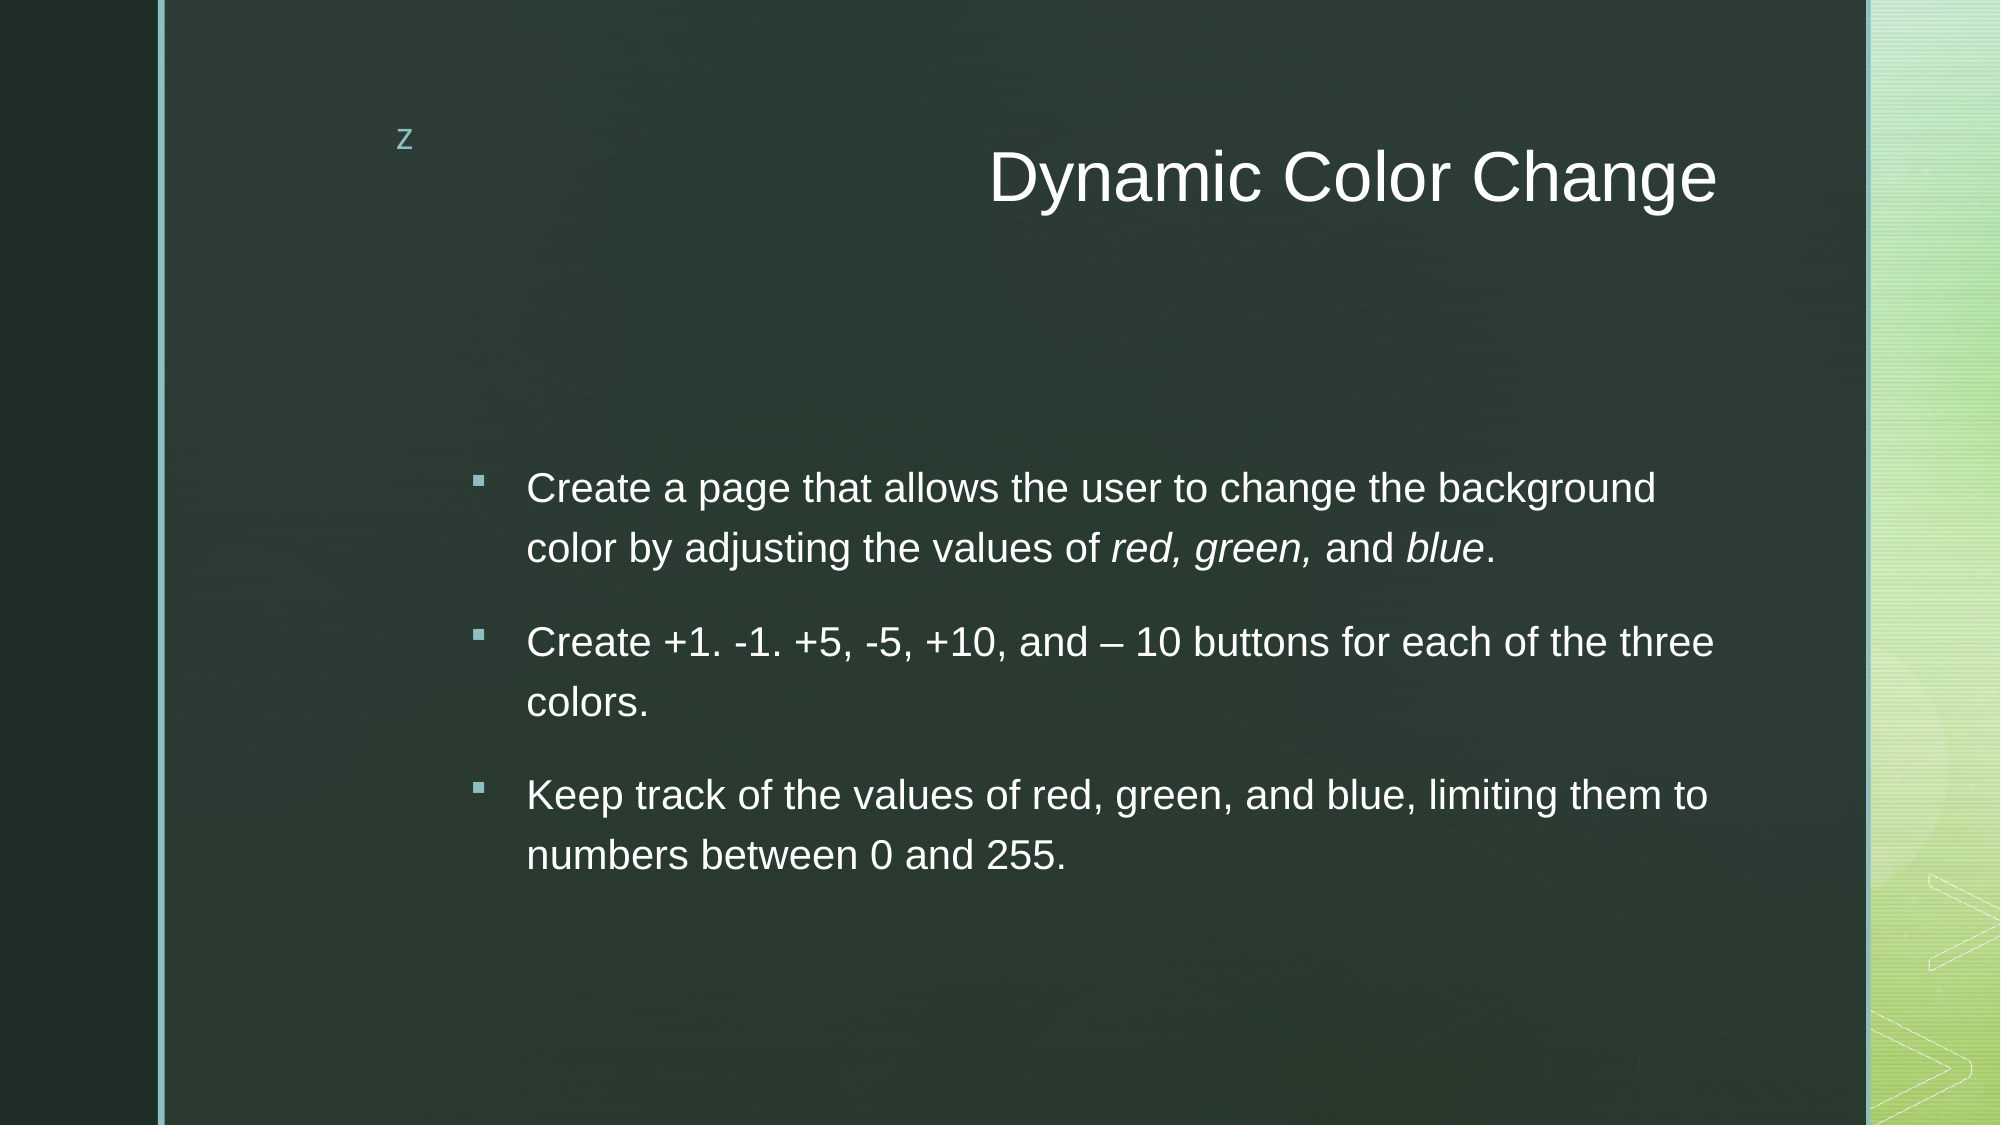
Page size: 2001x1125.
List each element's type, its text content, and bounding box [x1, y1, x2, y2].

title Dynamic Color Change [428, 132, 1734, 310]
list Create a page that allows the user to change the background color by adjusting the values of red, green, and blue. Create +1. -1. +5, -5, +10, and – 10 buttons for each of the three colors. Keep track of the values of red, green, and blue, limiting them to numbers between 0 and 255. [454, 336, 1734, 993]
picture [1871, 0, 2001, 1125]
